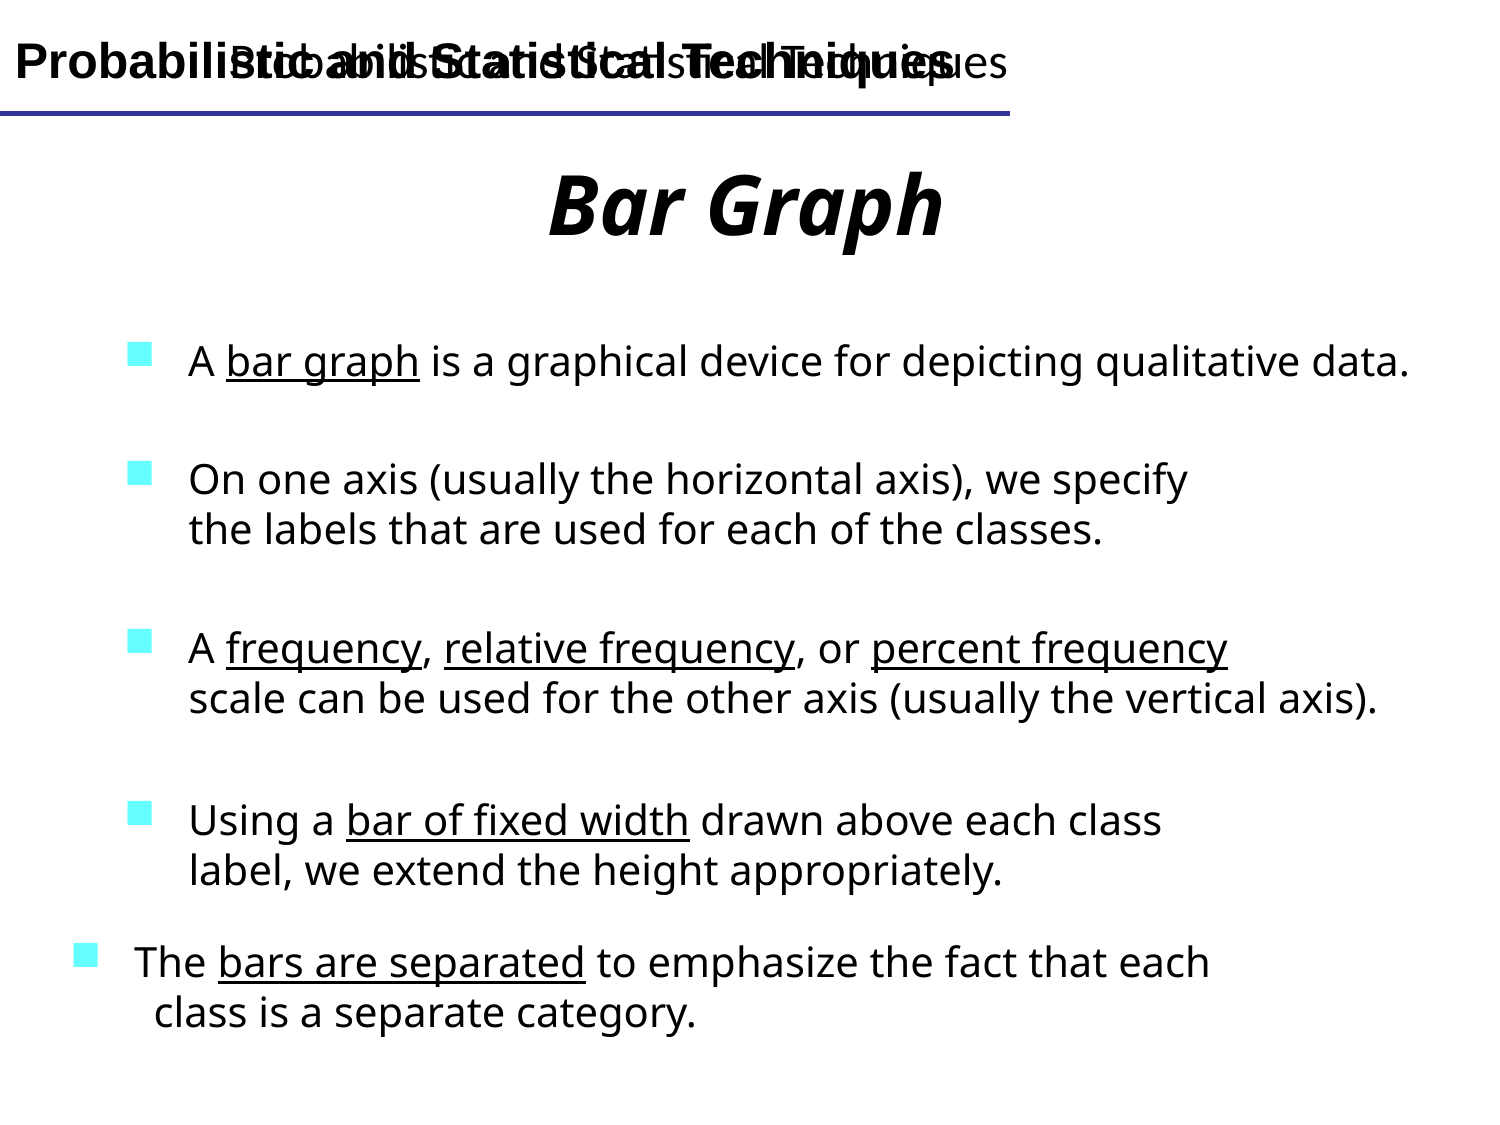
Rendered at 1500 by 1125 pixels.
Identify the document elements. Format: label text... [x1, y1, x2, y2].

text_box Probabilistic and Statistical Techniques [0, 0, 1238, 118]
text_box On one axis (usually the horizontal axis), we specify the labels that are used for each of the classes. [109, 424, 1372, 582]
text_box The bars are separated to emphasize the fact that each class is a separate category. [55, 928, 1226, 1044]
text_box A bar graph is a graphical device for depicting qualitative data. [109, 281, 1500, 438]
text_box Using a bar of fixed width drawn above each class label, we extend the height appropriately. [109, 765, 1372, 922]
text_box Bar Graph [159, 148, 1335, 256]
text_box A frequency, relative frequency, or percent frequency scale can be used for the other axis (usually the vertical axis). [109, 593, 1372, 750]
